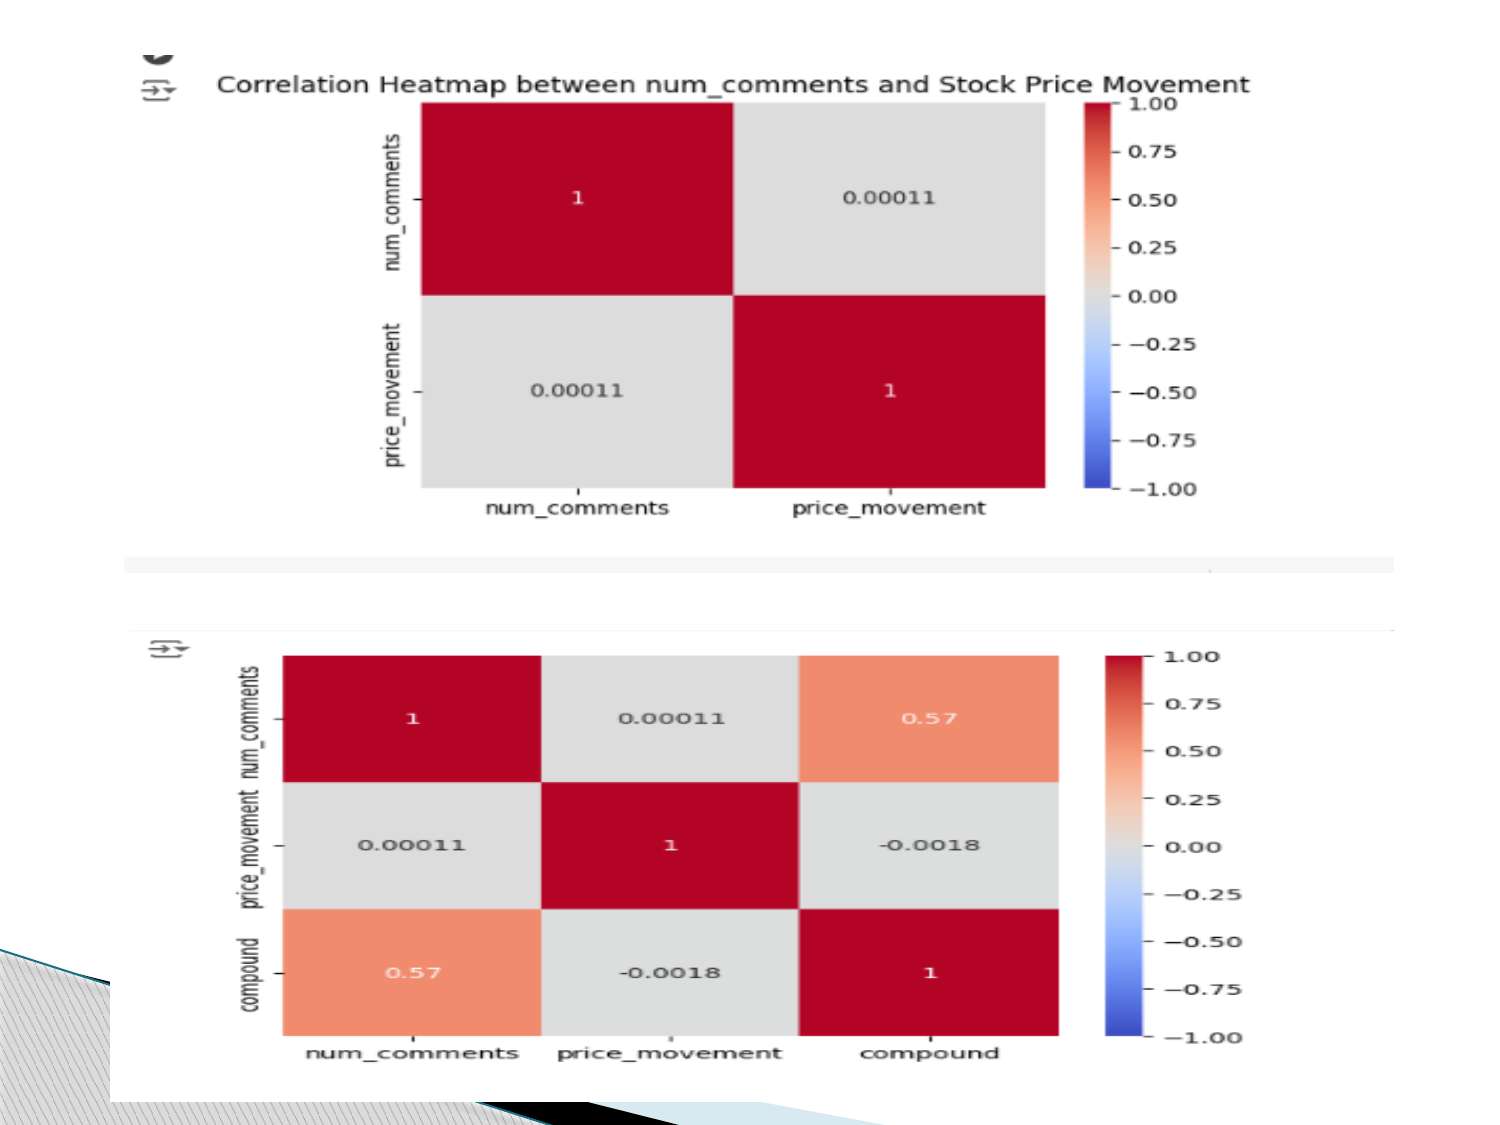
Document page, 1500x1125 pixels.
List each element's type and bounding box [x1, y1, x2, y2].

list [110, 55, 1394, 573]
picture [110, 630, 1394, 1102]
